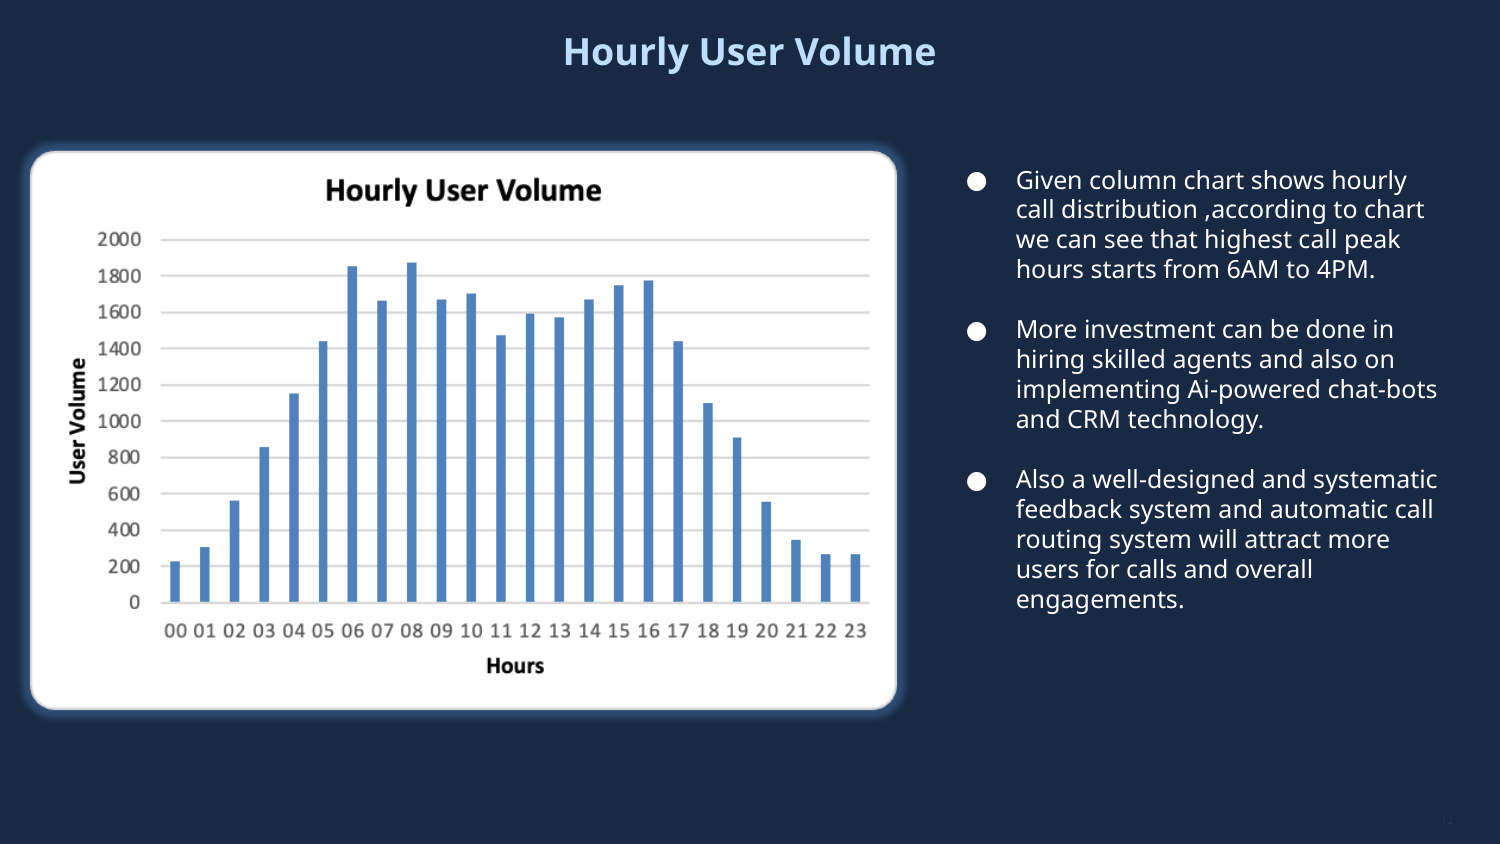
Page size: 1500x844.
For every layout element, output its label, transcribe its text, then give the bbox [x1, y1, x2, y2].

text_box Hourly User Volume [5, 12, 1494, 81]
picture [11, 133, 915, 728]
text_box Given column chart shows hourly call distribution ,according to chart we can see that highest call peak hours starts from 6AM to 4PM. More investment can be done in hiring skilled agents and also on implementing Ai-powered chat-bots and CRM technology. Also a well-designed and systematic feedback system and automatic call routing system will attract more users for calls and overall engagements. [925, 149, 1465, 659]
